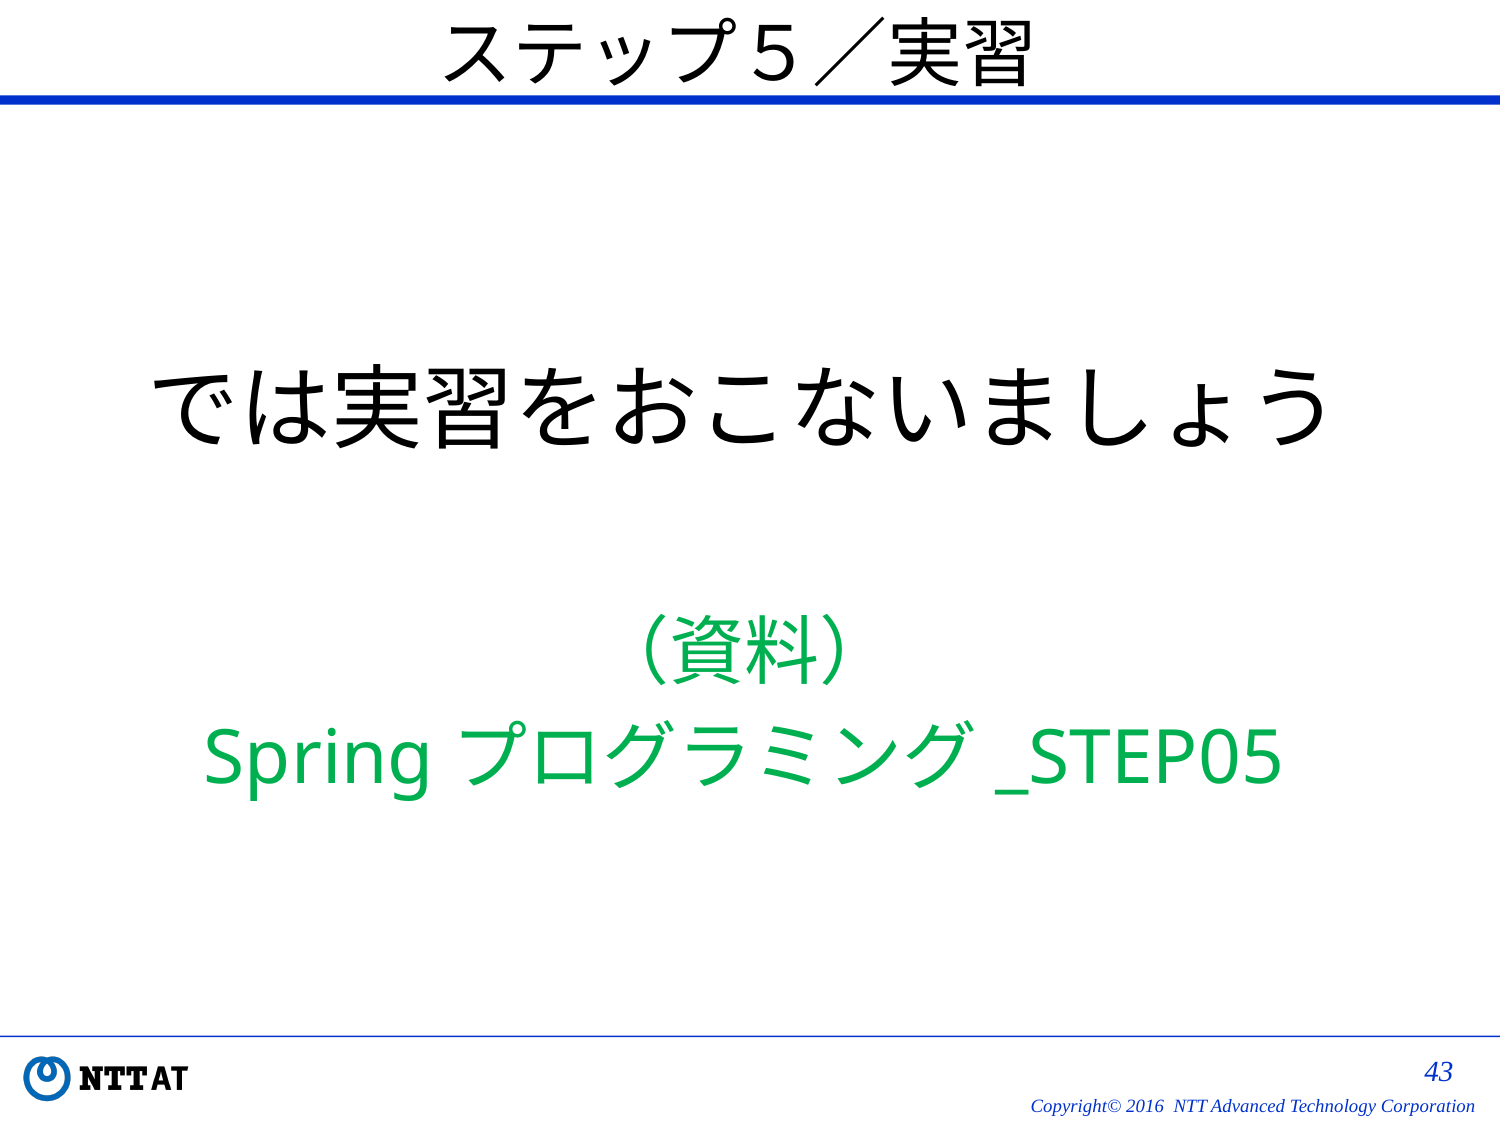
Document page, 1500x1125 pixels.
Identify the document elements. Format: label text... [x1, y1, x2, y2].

title ステップ５／実習 [112, 0, 1363, 100]
slide_number 42 [1391, 1056, 1455, 1083]
picture [0, 1038, 213, 1125]
list では実習をおこないましょう （資料） Springプログラミング_STEP05 [63, 230, 1425, 919]
